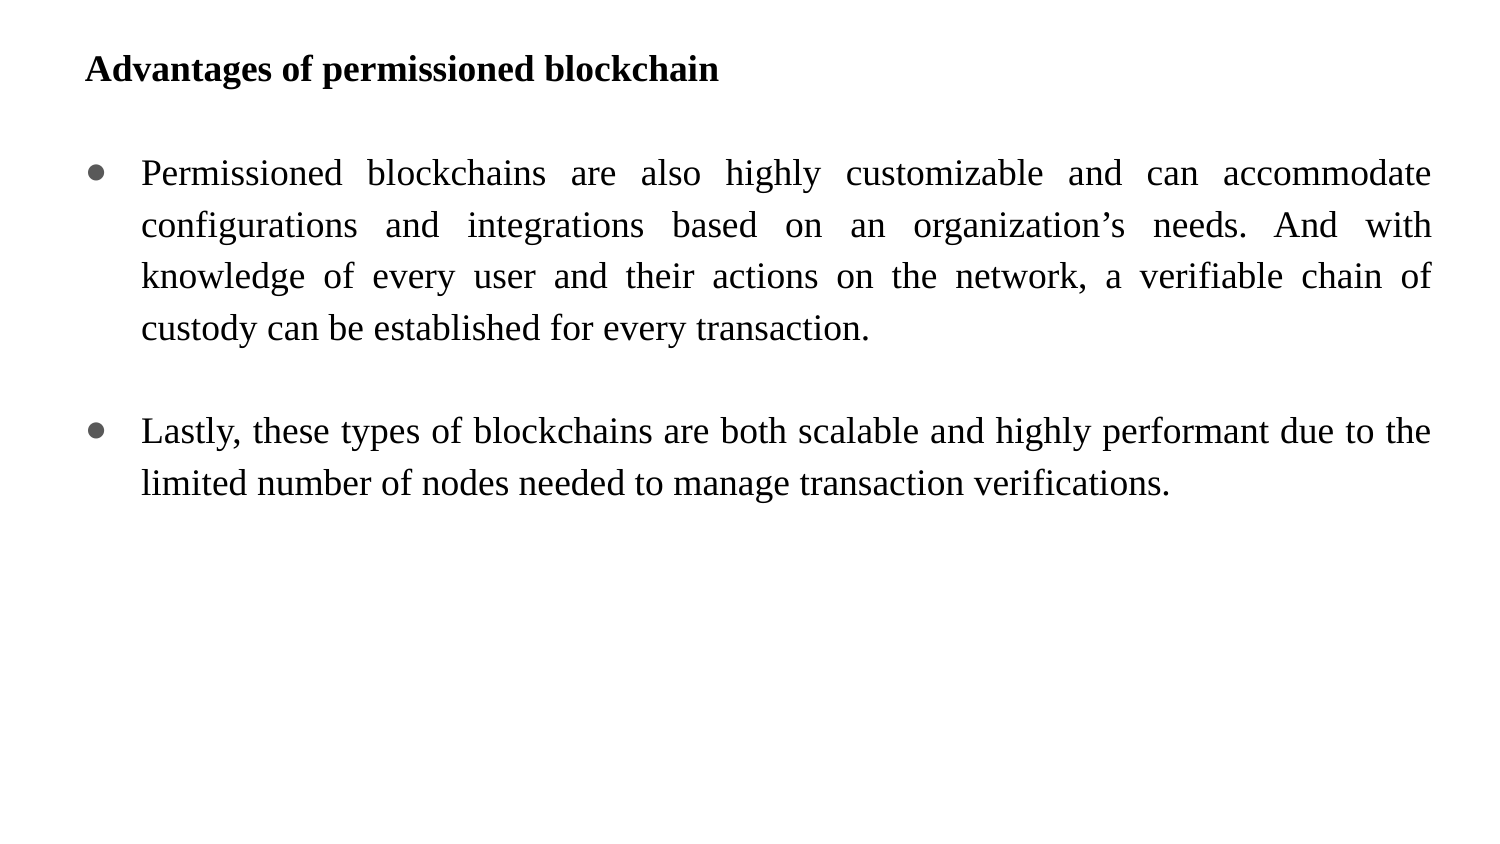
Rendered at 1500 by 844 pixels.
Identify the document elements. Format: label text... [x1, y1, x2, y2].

list Advantages of permissioned blockchain Permissioned blockchains are also highly customizable and can accommodate configurations and integrations based on an organization’s needs. And with knowledge of every user and their actions on the network, a verifiable chain of custody can be established for every transaction. Lastly, these types of blockchains are both scalable and highly performant due to the limited number of nodes needed to manage transaction verifications. [51, 22, 1449, 696]
